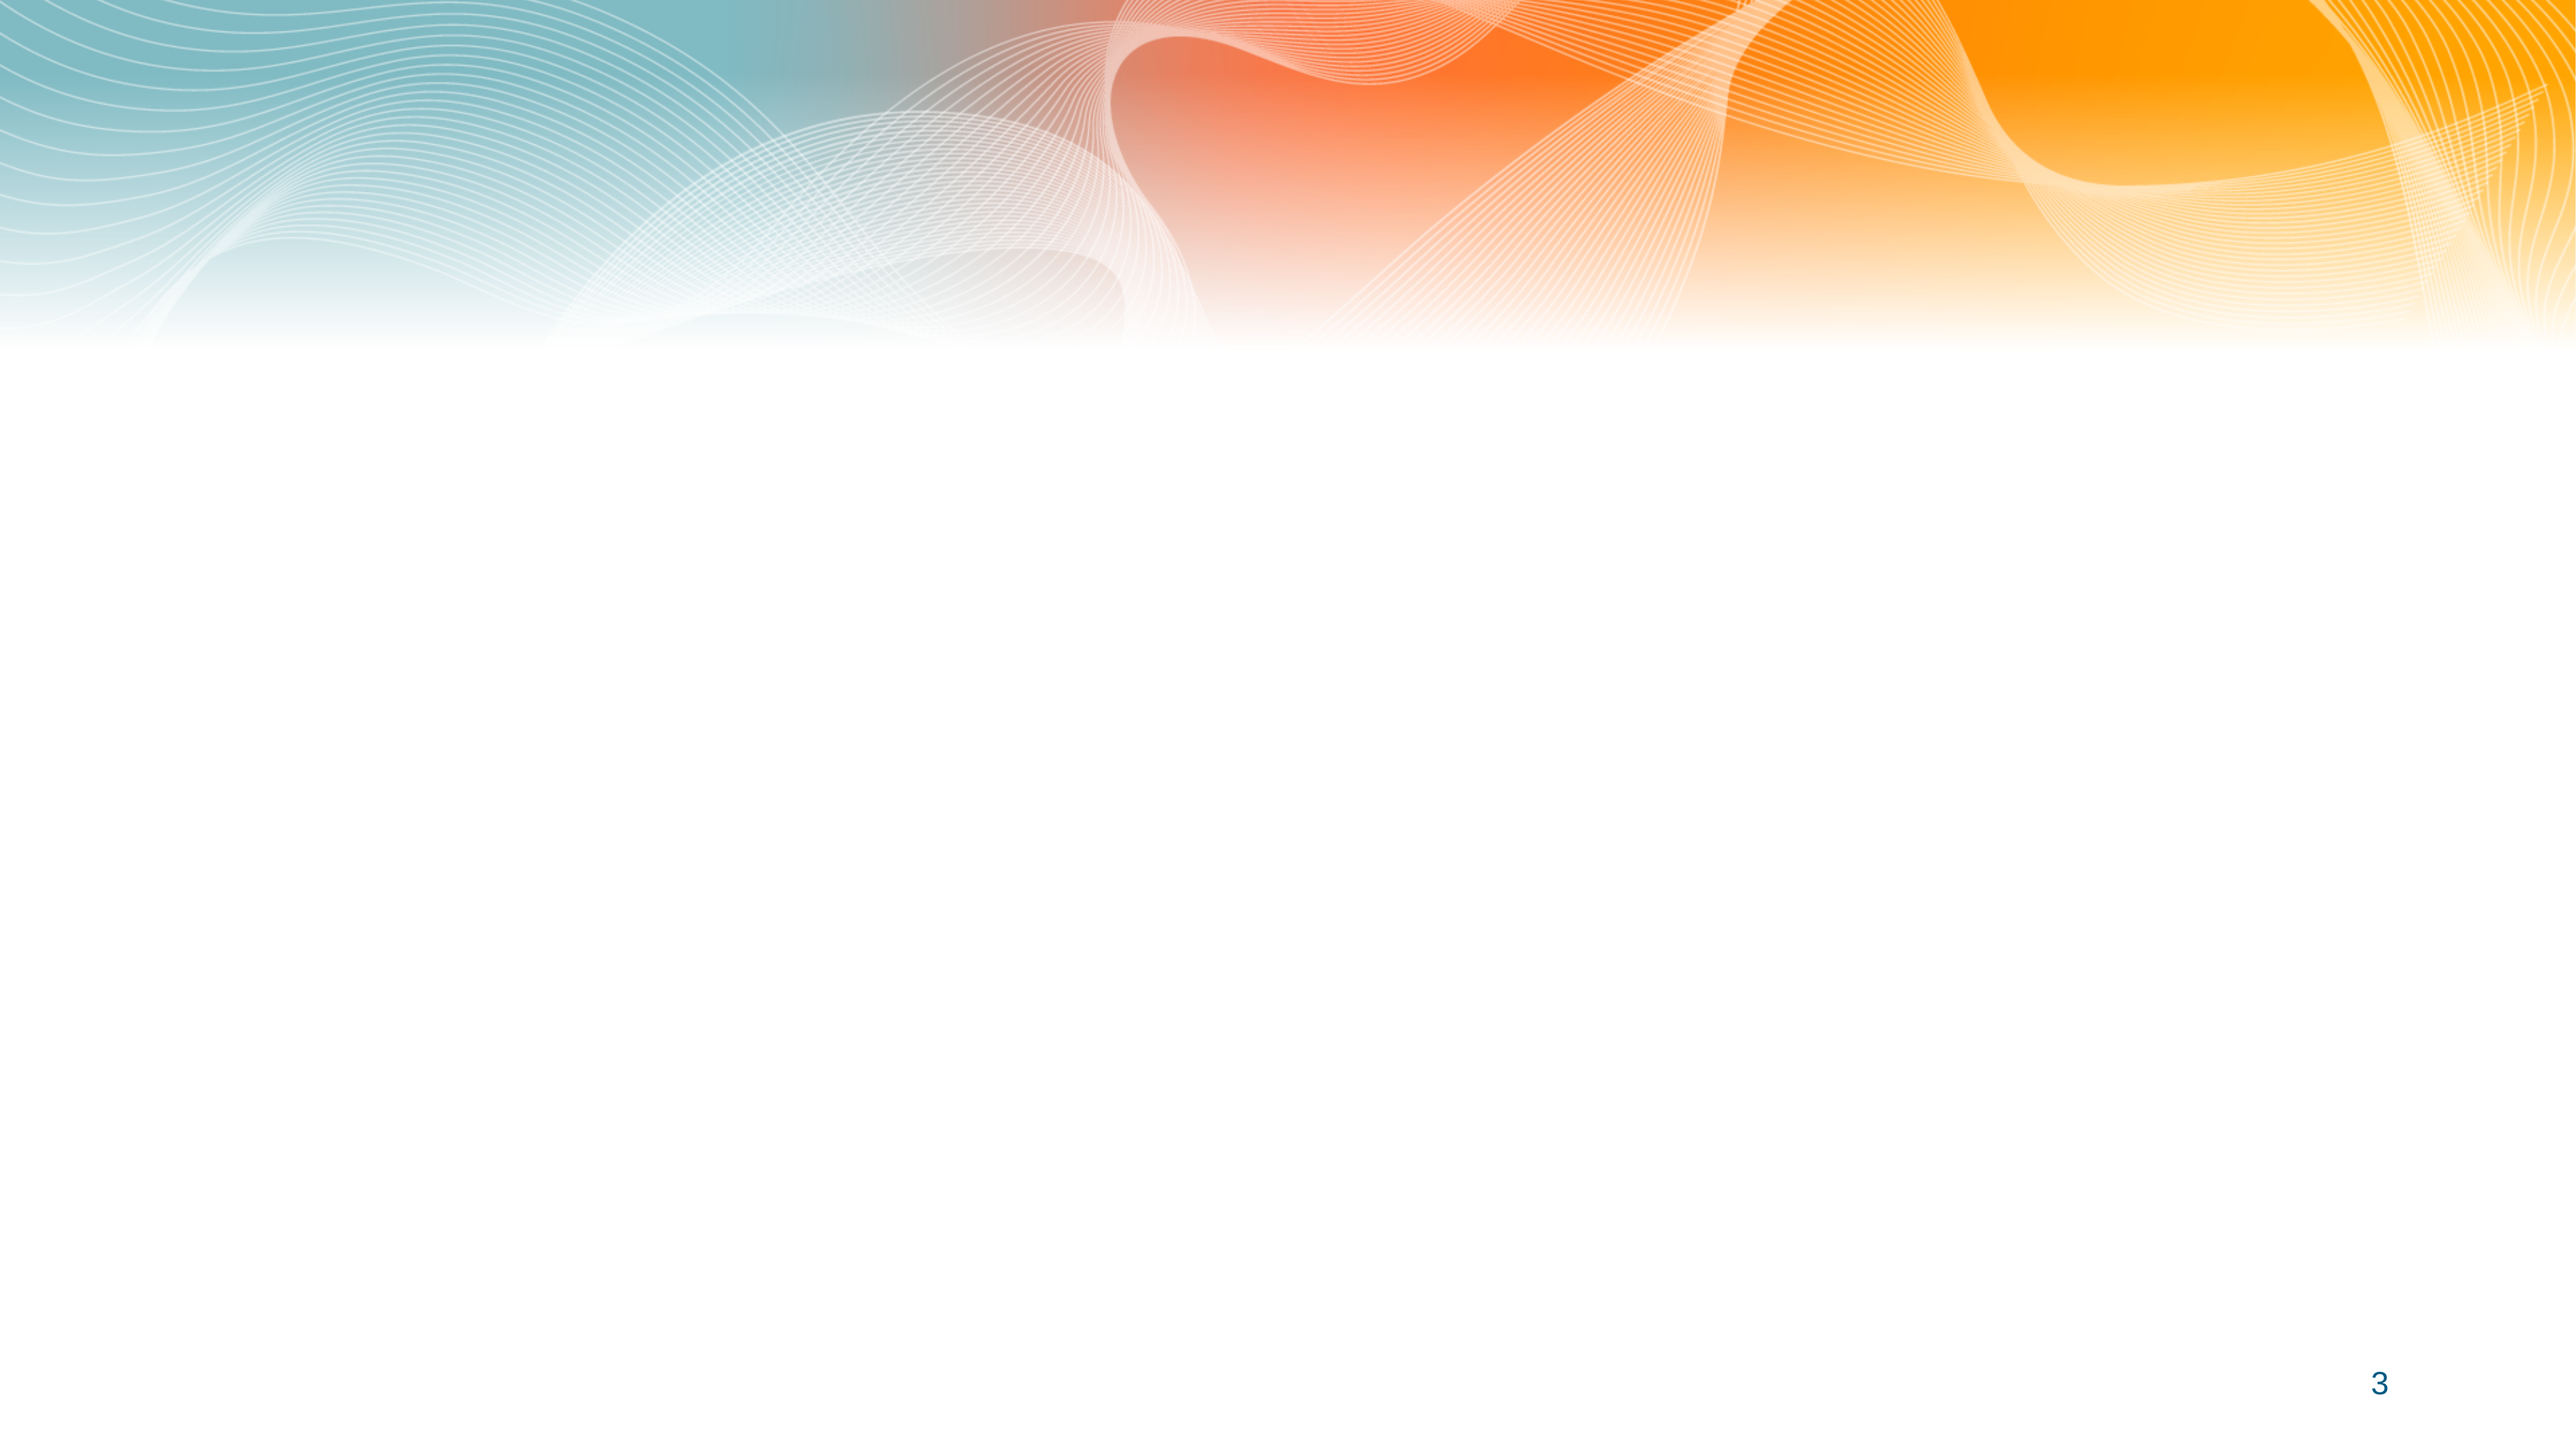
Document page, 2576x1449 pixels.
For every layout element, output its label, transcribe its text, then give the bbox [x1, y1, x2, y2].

slide_number 3 [1819, 1343, 2399, 1421]
picture [0, 0, 2576, 1449]
